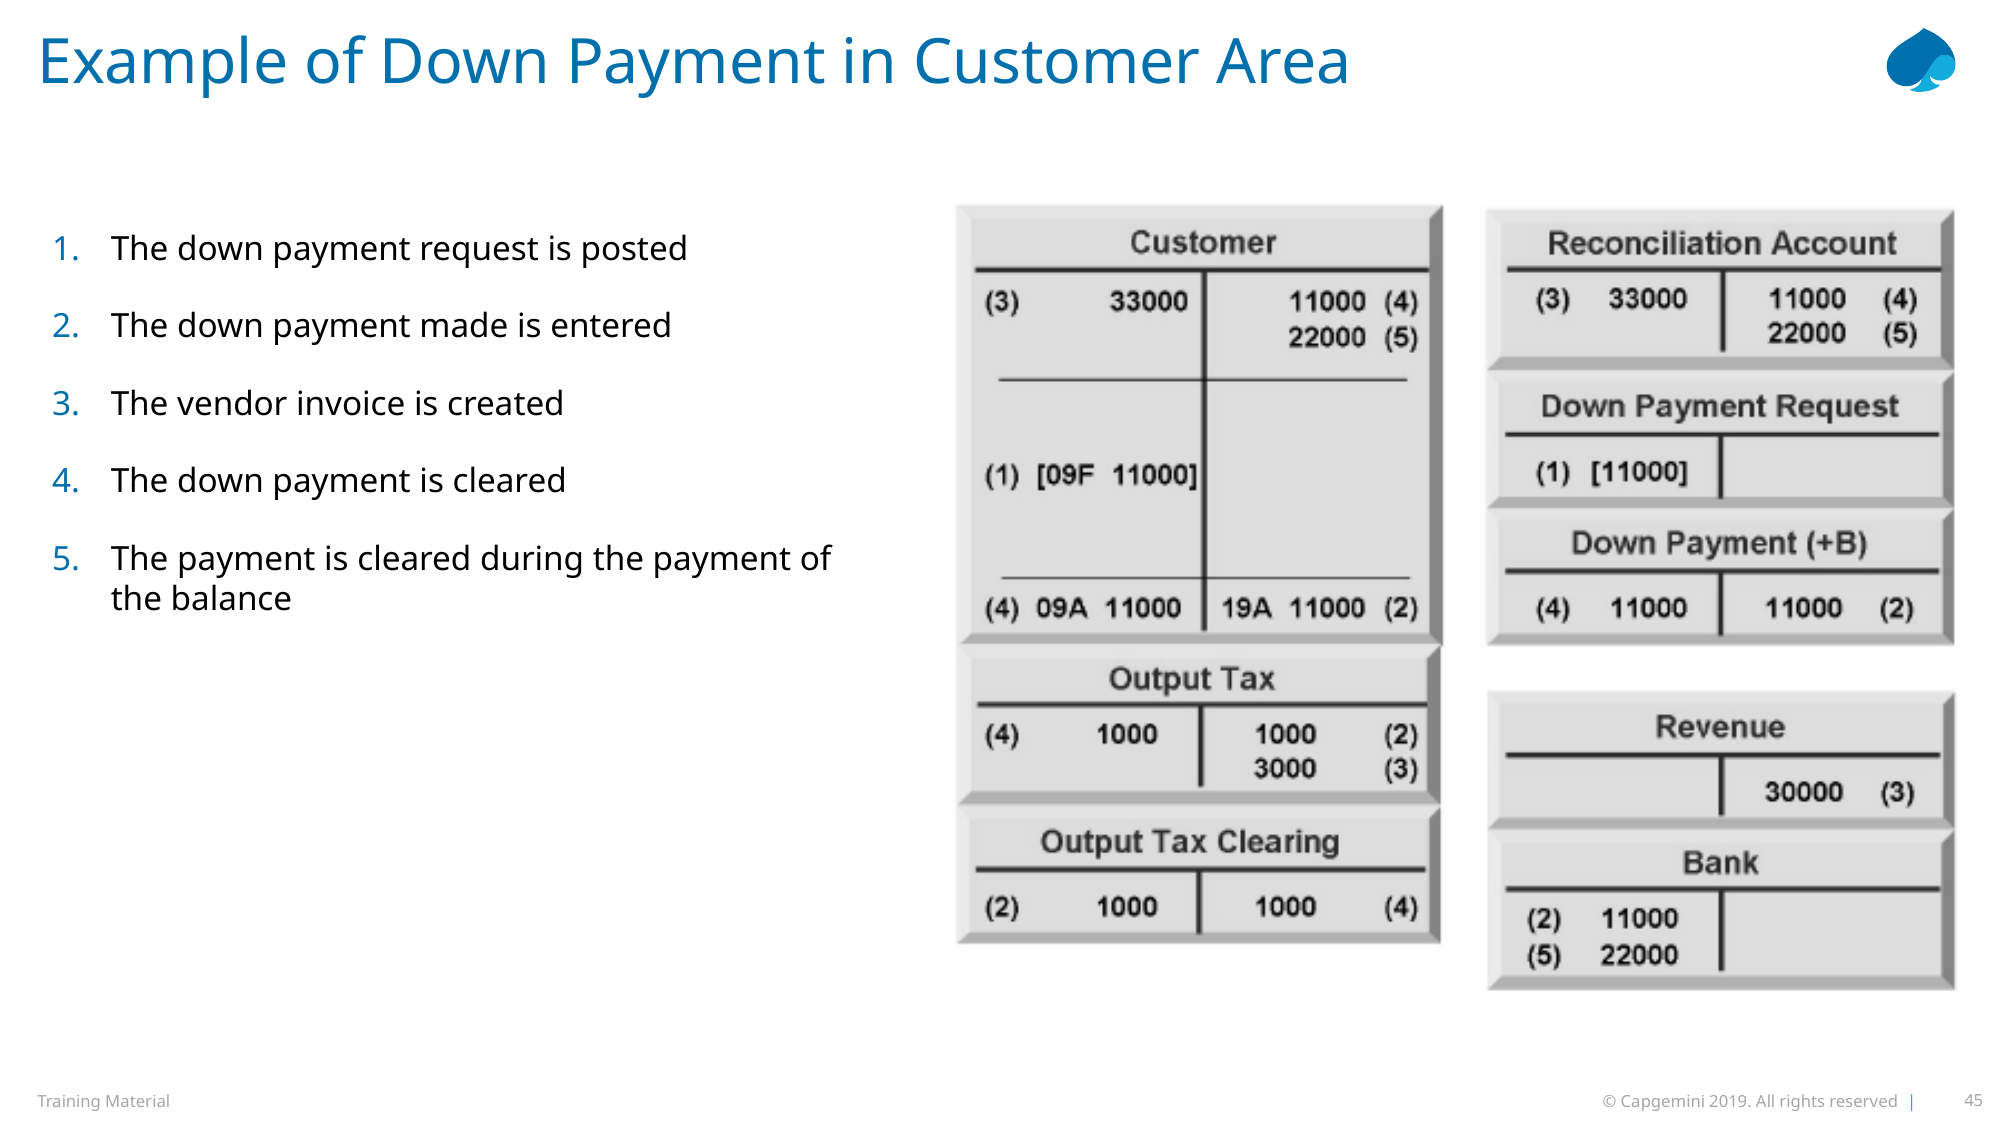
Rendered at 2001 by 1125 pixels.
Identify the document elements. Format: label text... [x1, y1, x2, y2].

text_box The down payment request is posted The down payment made is entered The vendor invoice is created The down payment is cleared The payment is cleared during the payment of the balance [37, 219, 941, 625]
picture [941, 184, 1966, 1000]
title Example of Down Payment in Customer Area [37, 0, 1863, 119]
